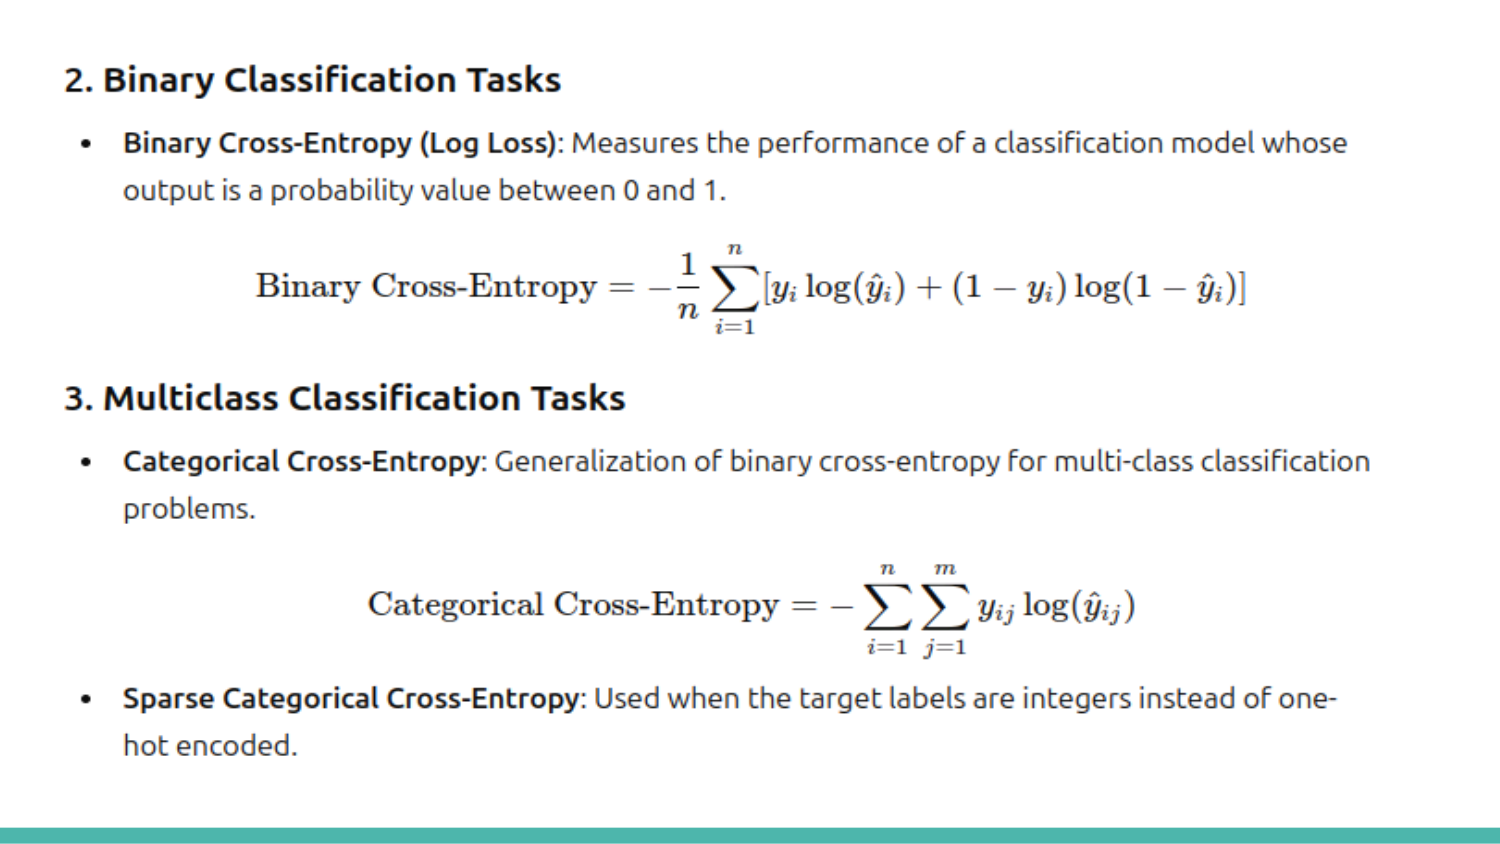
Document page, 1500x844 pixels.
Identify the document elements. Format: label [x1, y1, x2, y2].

picture [51, 38, 1378, 778]
